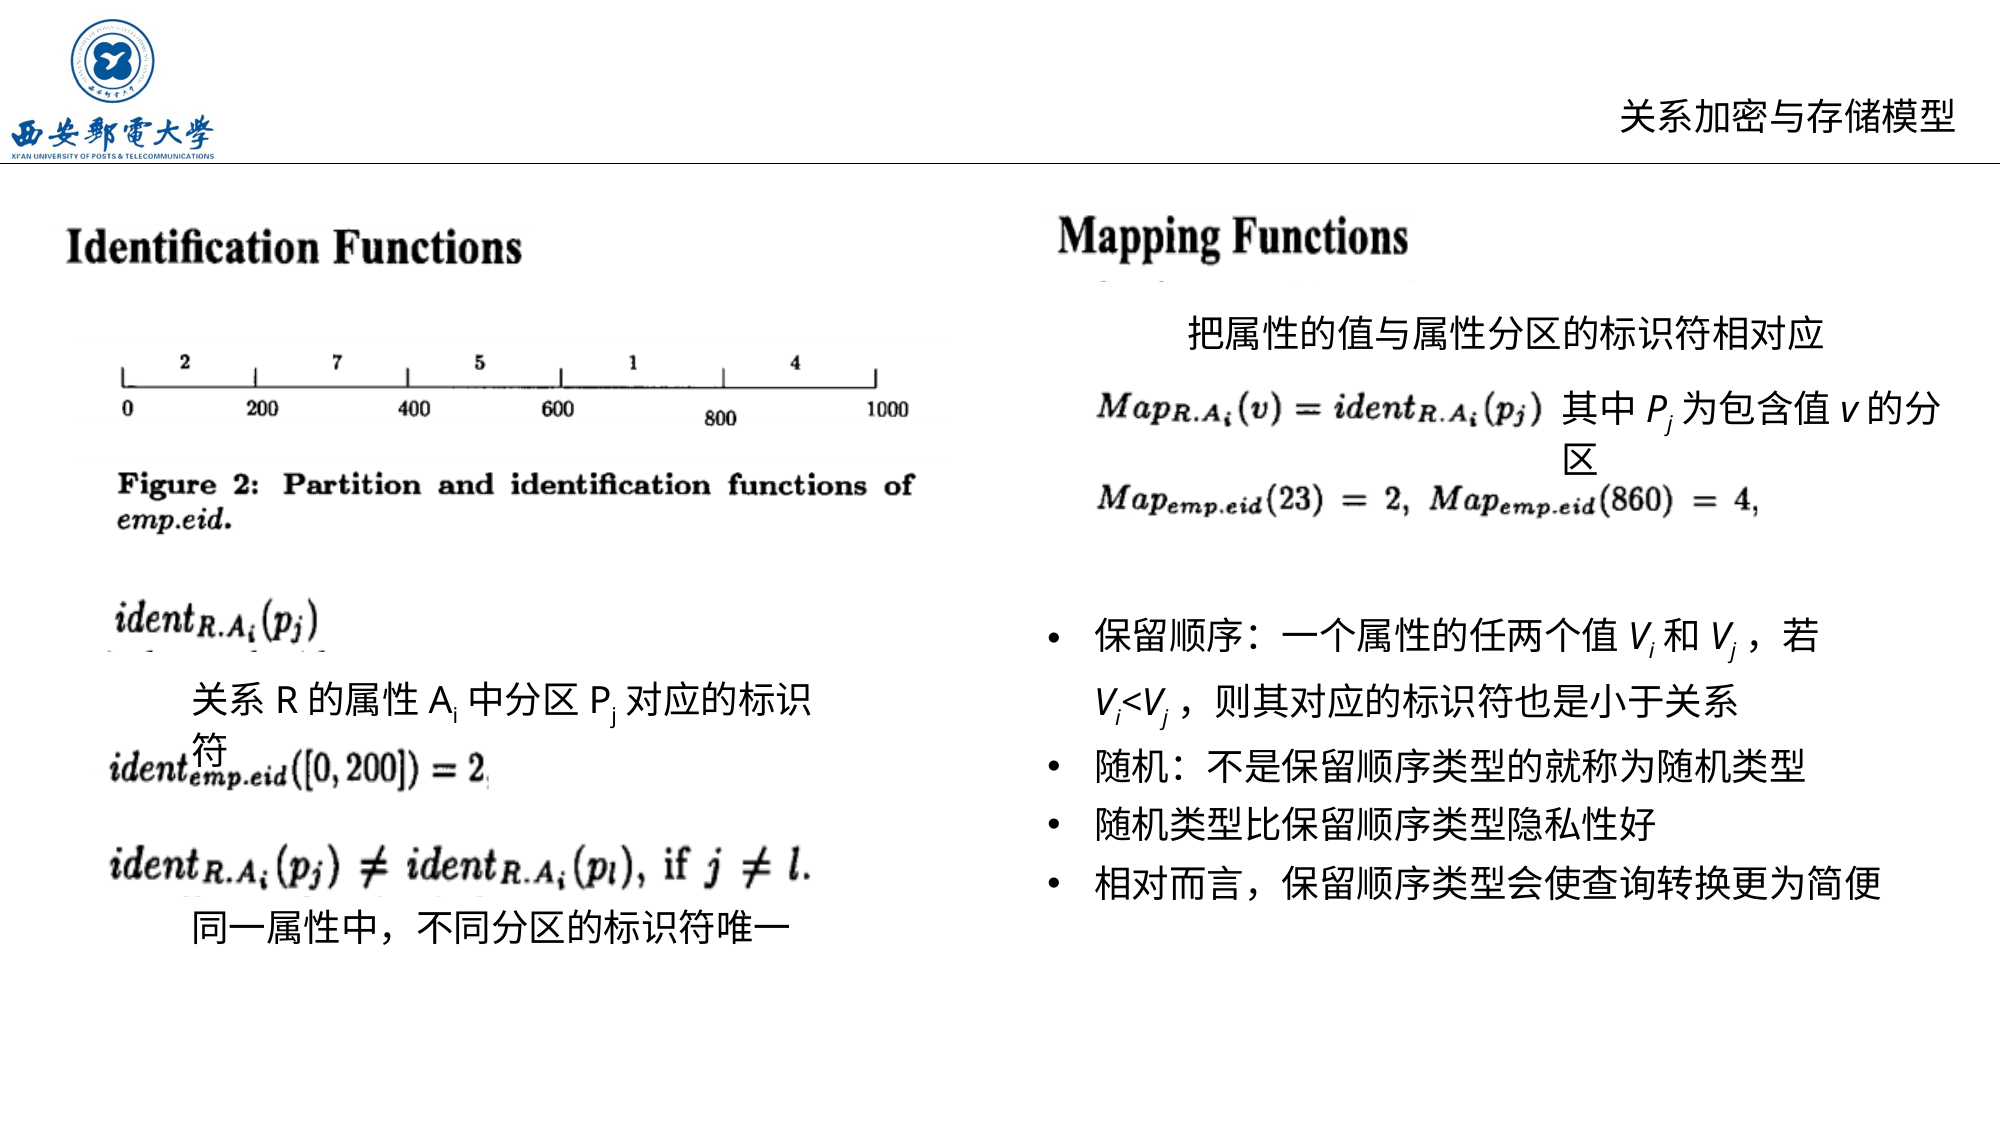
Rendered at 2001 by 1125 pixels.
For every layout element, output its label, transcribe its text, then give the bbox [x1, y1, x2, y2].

picture [0, 0, 225, 163]
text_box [51, 204, 948, 957]
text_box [1032, 204, 1982, 900]
text_box 关系加密与存储模型 [1604, 85, 1982, 146]
